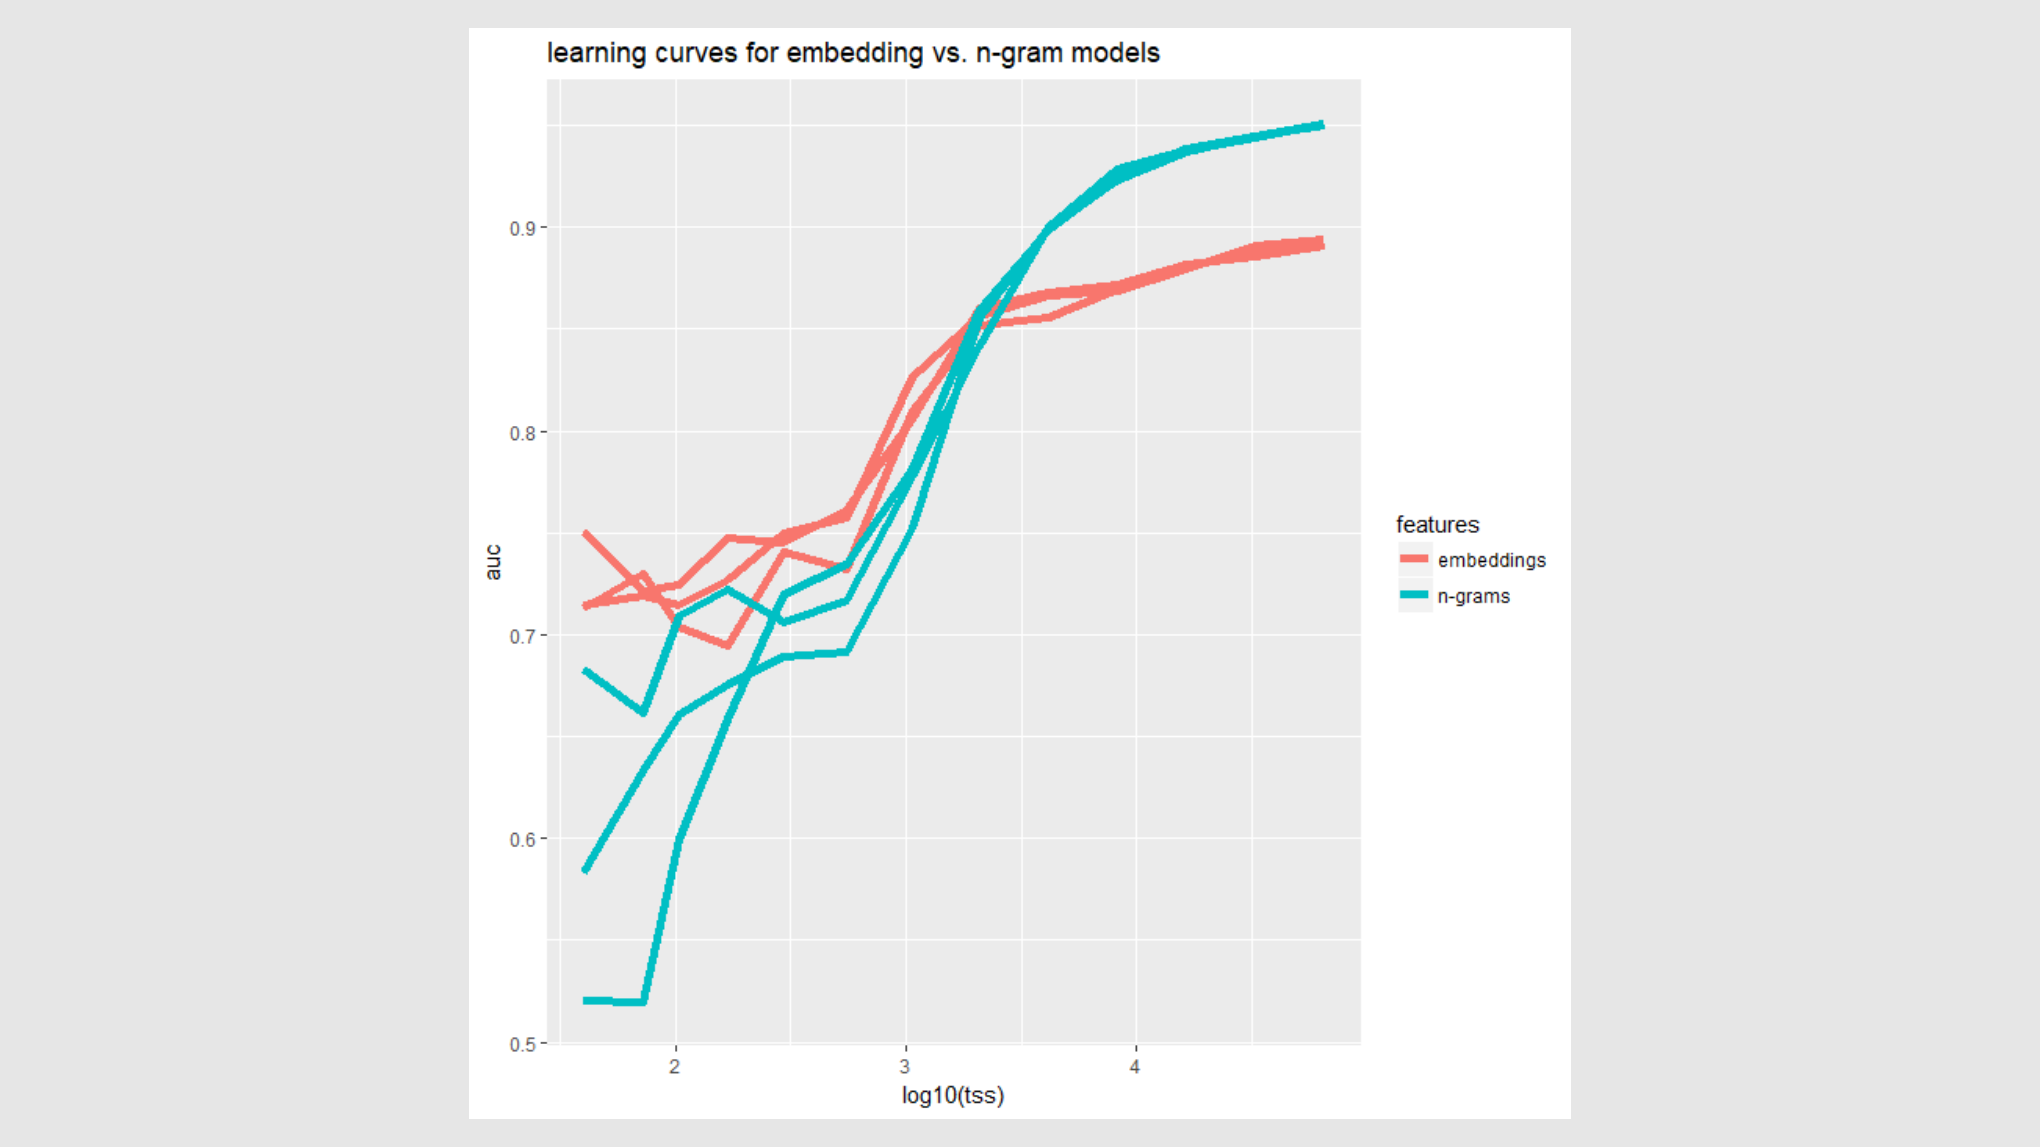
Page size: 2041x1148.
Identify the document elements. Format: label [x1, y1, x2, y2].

picture [469, 27, 1571, 1120]
